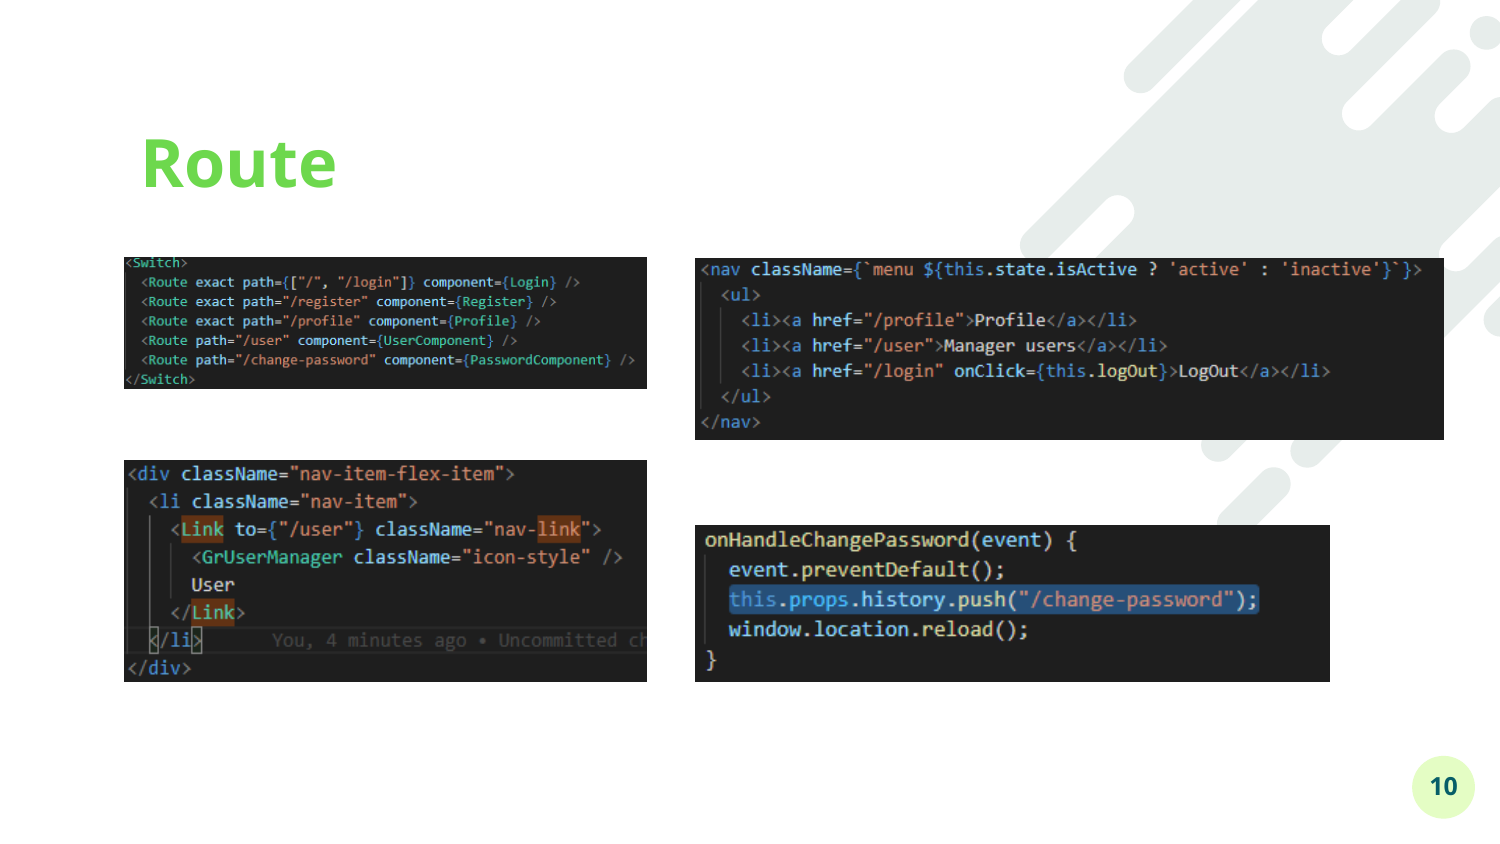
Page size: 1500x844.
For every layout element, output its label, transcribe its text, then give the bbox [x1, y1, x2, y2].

picture [694, 258, 1444, 440]
picture [124, 460, 648, 683]
picture [694, 525, 1330, 683]
picture [124, 257, 648, 389]
title Route [140, 137, 1360, 203]
slide_number 10 [1412, 755, 1475, 819]
